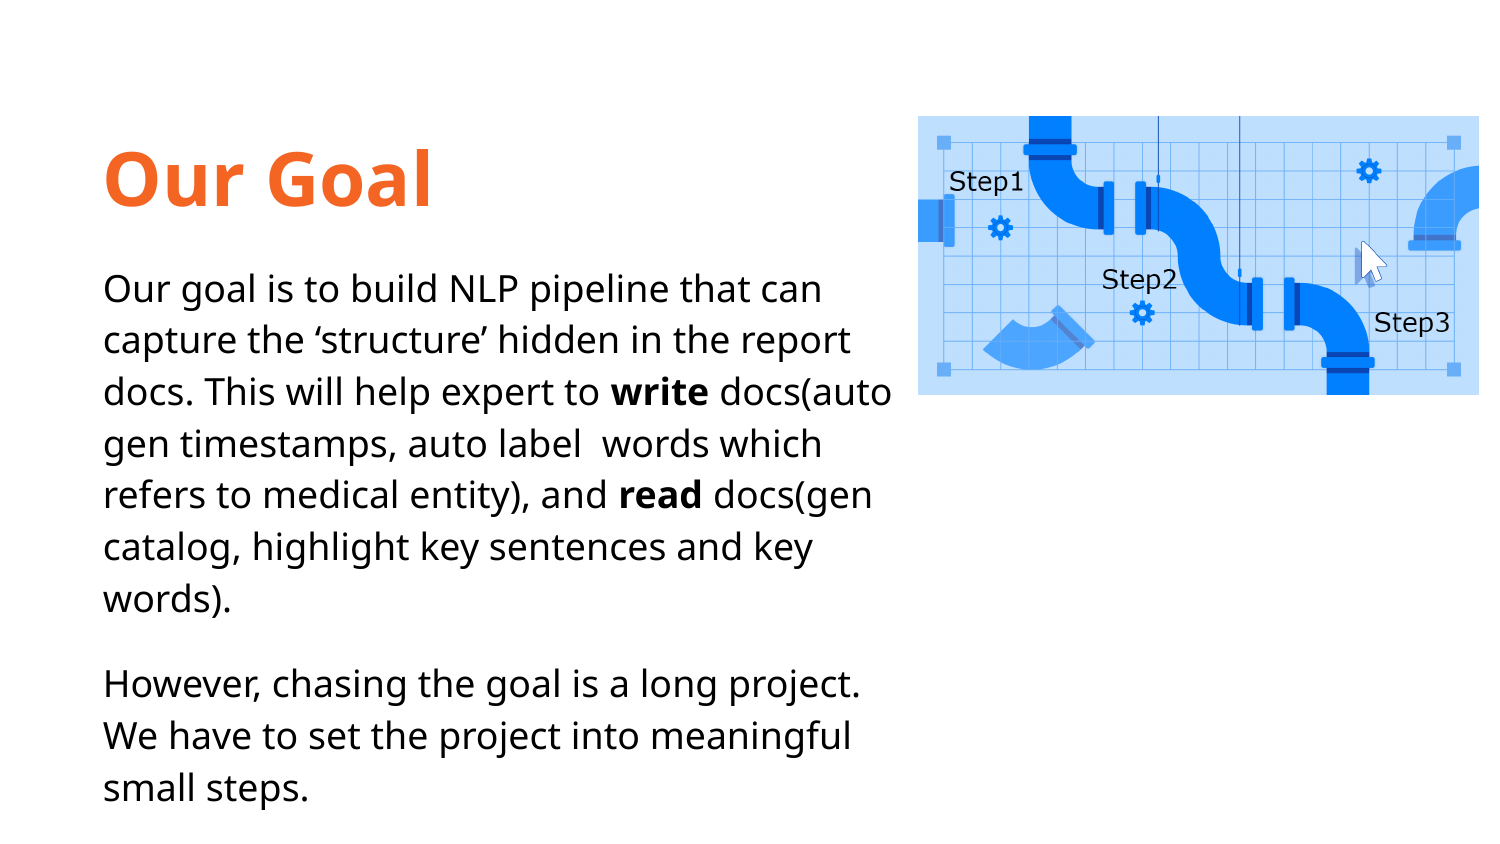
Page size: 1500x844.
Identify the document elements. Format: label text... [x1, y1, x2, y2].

picture [918, 116, 1479, 396]
title Our Goal [87, 116, 917, 242]
title Our goal is to build NLP pipeline that can capture the ‘structure’ hidden in the report docs. This will help expert to write docs(auto gen timestamps, auto label words which refers to medical entity), and read docs(gen catalog, highlight key sentences and key words). However, chasing the goal is a long project. We have to set the project into meaningful small steps. [87, 242, 941, 746]
